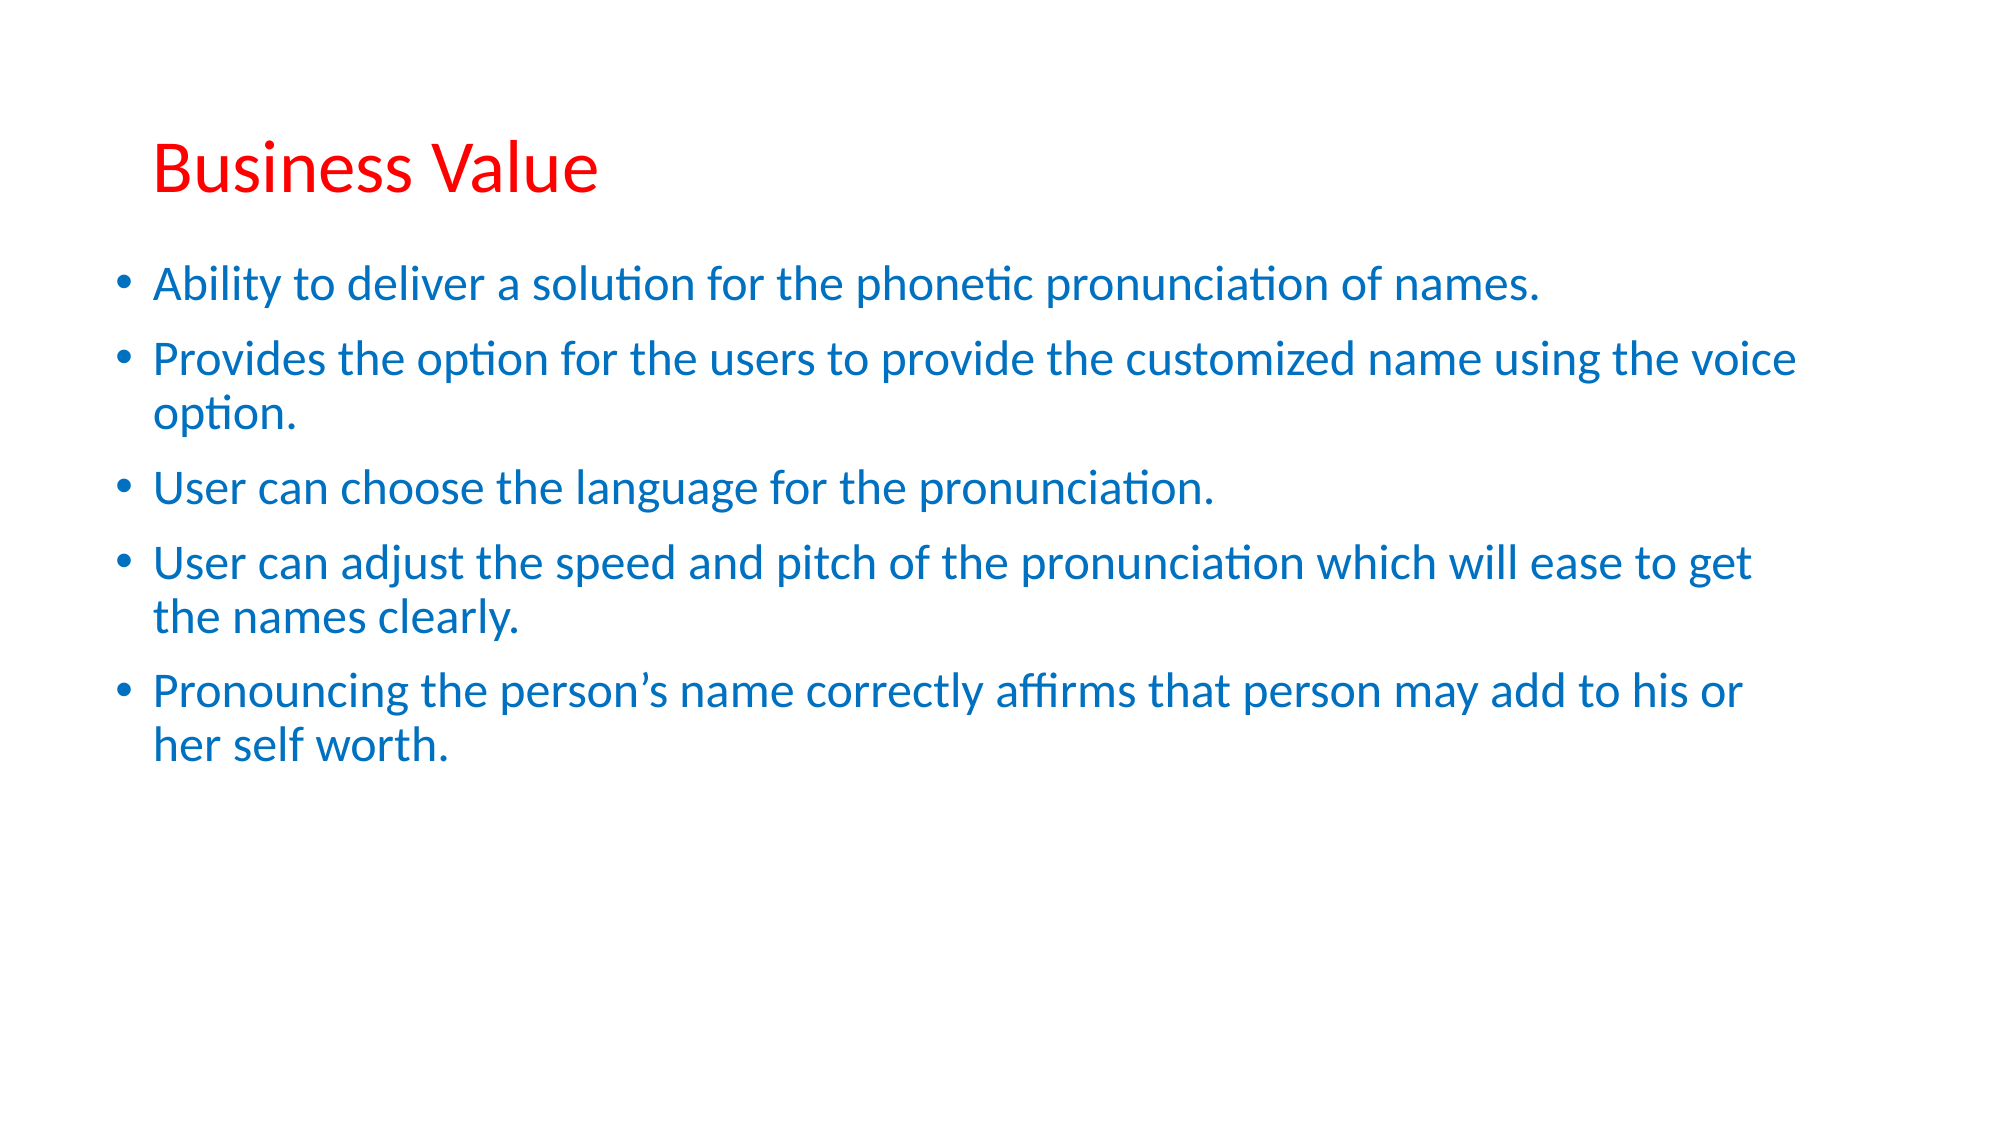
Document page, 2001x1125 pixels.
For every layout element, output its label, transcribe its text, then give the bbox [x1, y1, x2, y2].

title Business Value [137, 59, 1863, 278]
list Ability to deliver a solution for the phonetic pronunciation of names. Provides the option for the users to provide the customized name using the voice option. User can choose the language for the pronunciation. User can adjust the speed and pitch of the pronunciation which will ease to get the names clearly. Pronouncing the person’s name correctly affirms that person may add to his or her self worth. [100, 250, 1826, 964]
